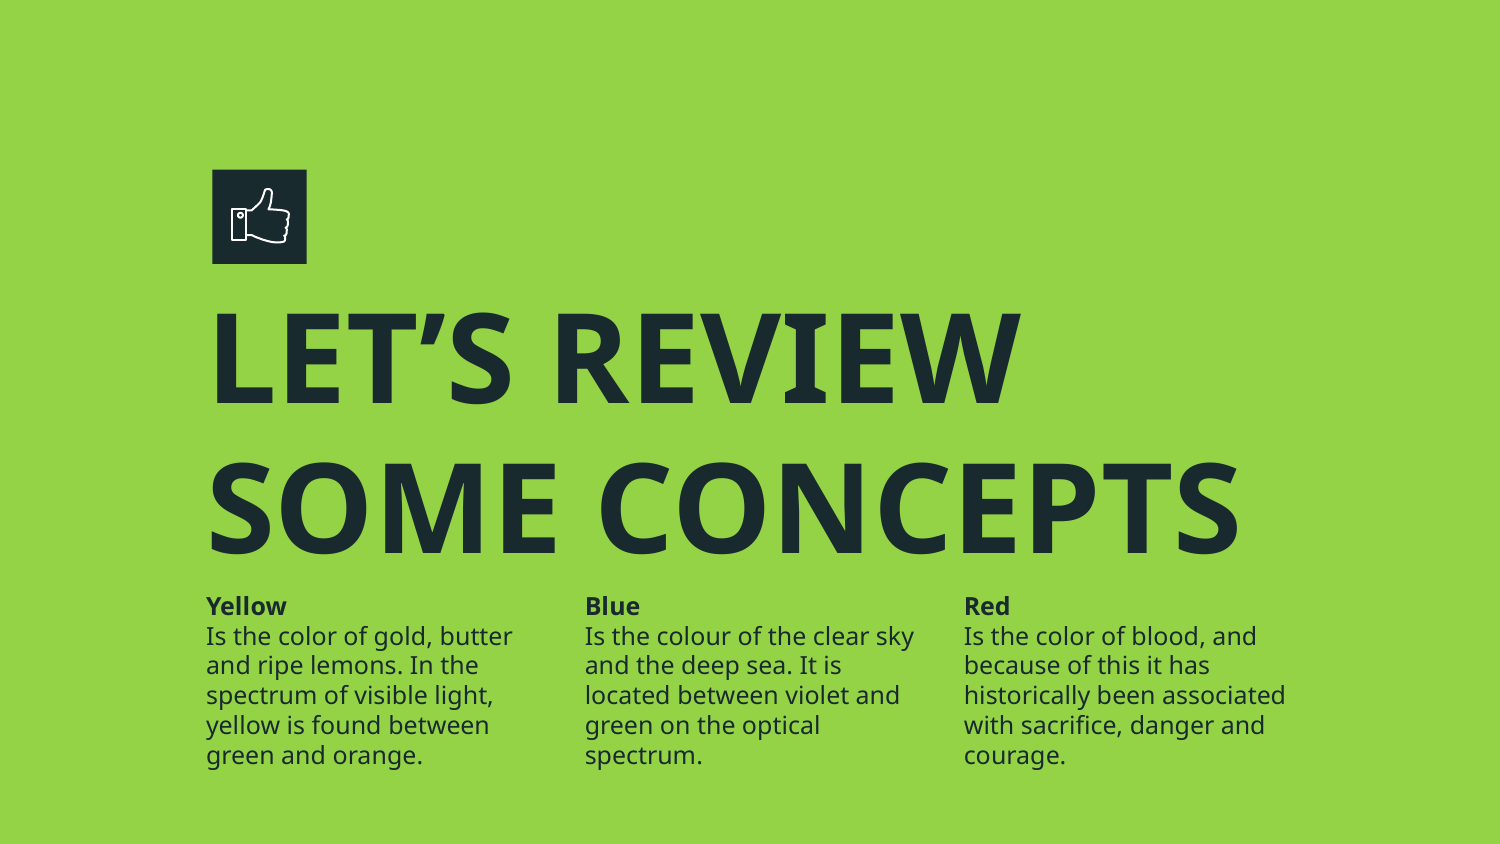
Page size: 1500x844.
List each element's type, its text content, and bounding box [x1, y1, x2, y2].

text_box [231, 188, 290, 243]
list Yellow Is the color of gold, butter and ripe lemons. In the spectrum of visible light, yellow is found between green and orange. [190, 575, 552, 790]
title LET’S REVIEW SOME CONCEPTS [190, 263, 1382, 580]
list Red Is the color of blood, and because of this it has historically been associated with sacrifice, danger and courage. [948, 575, 1309, 790]
list Blue Is the colour of the clear sky and the deep sea. It is located between violet and green on the optical spectrum. [569, 575, 931, 790]
